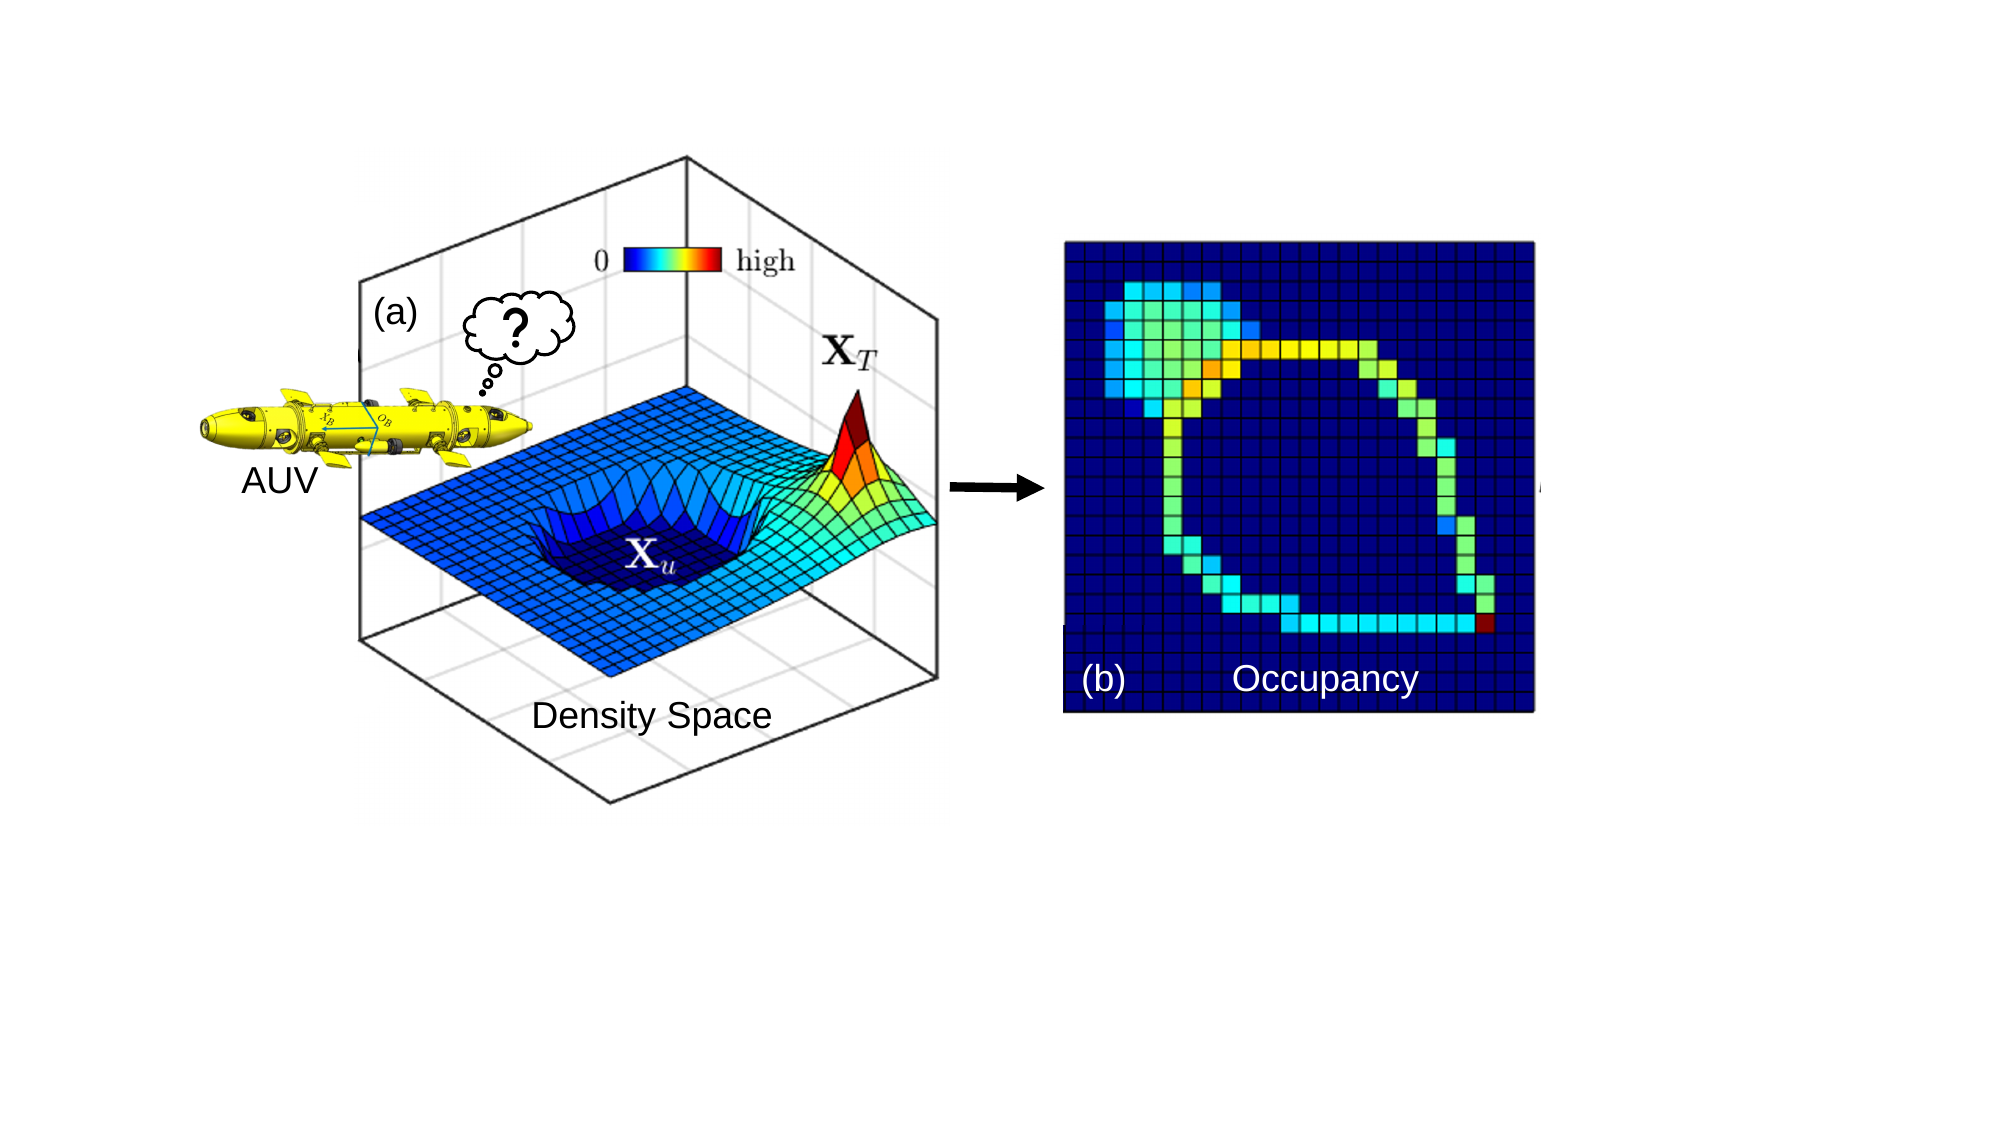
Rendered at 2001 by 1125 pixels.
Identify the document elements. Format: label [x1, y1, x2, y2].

text_box [191, 132, 1552, 826]
